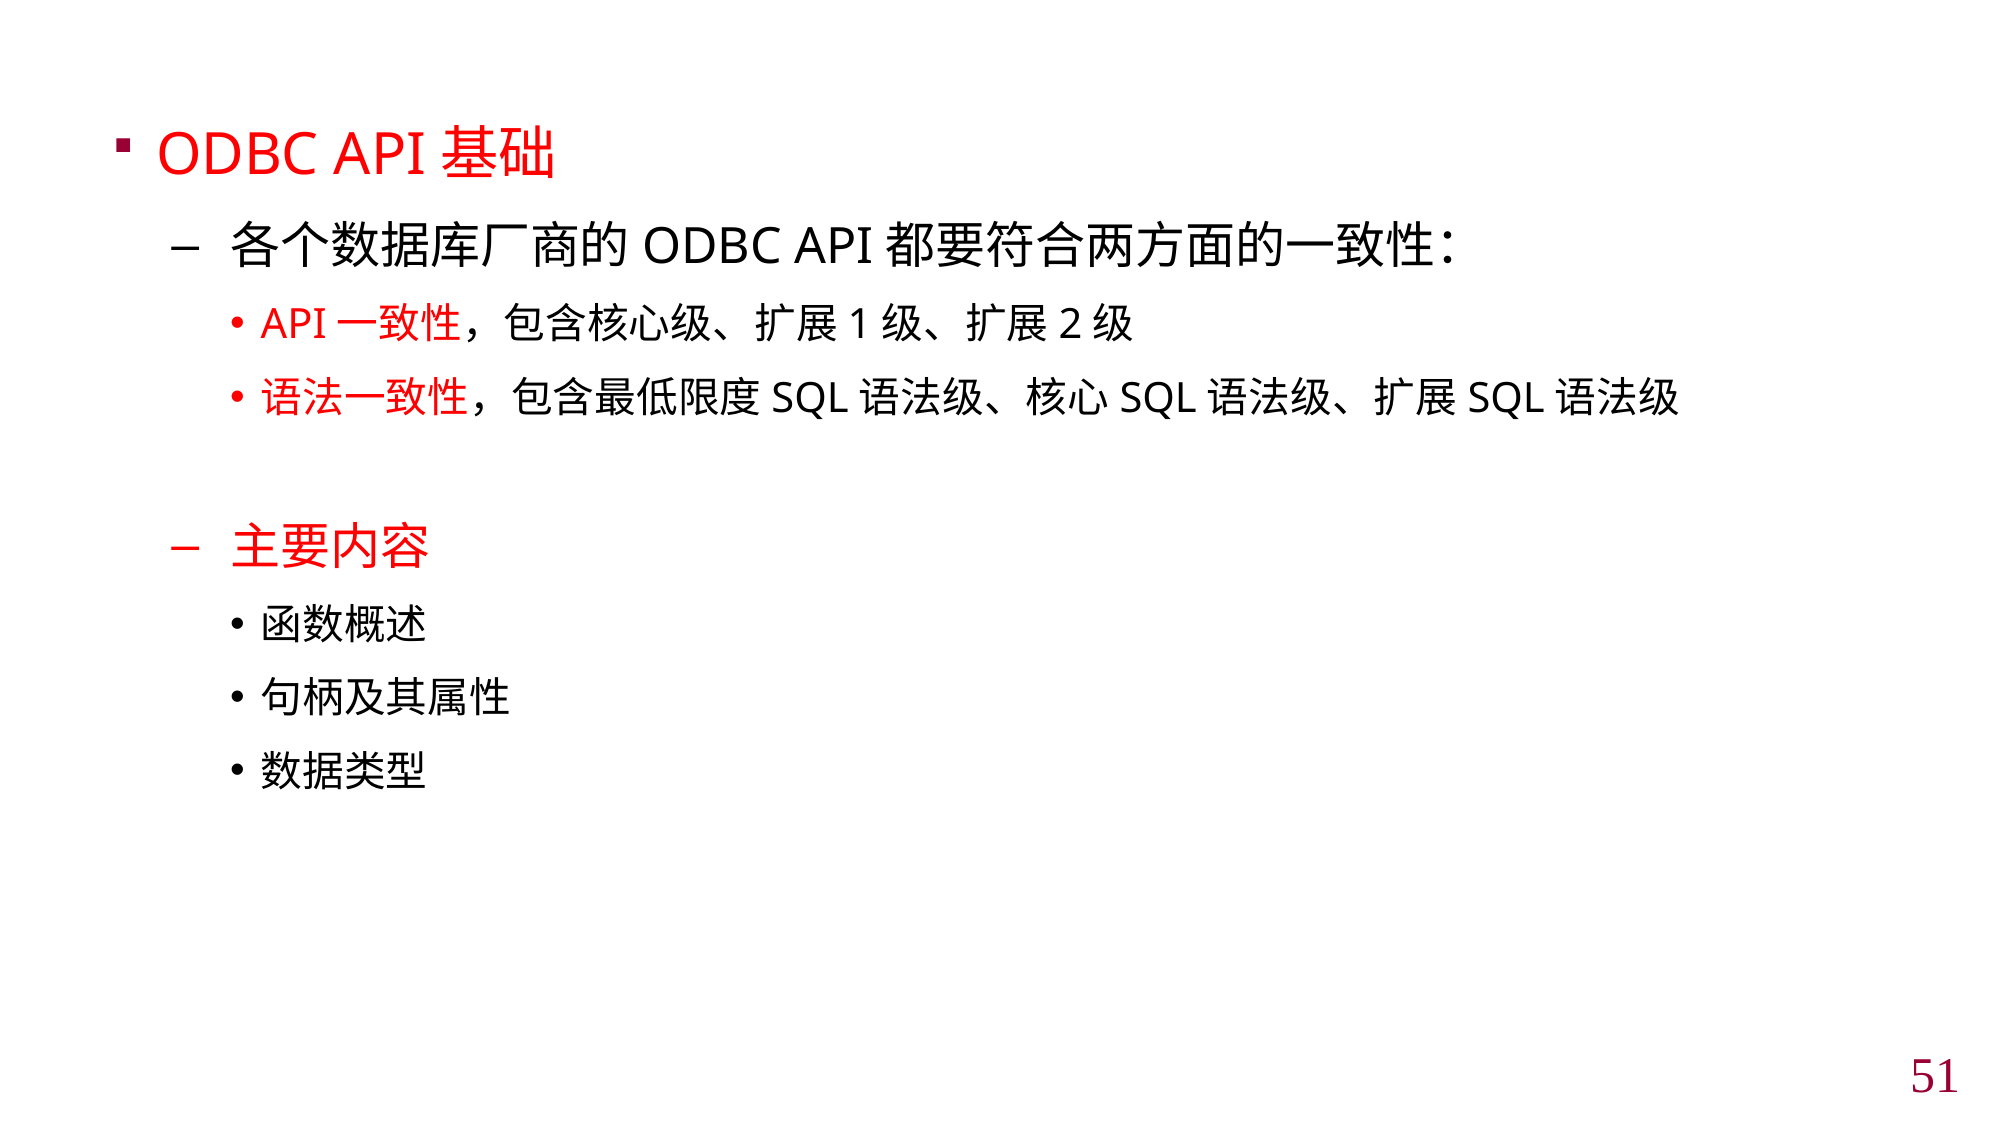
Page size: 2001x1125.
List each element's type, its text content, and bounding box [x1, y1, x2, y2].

slide_number 50 [1550, 1048, 1975, 1096]
list ODBC API基础 各个数据库厂商的ODBC API都要符合两方面的一致性： API一致性，包含核心级、扩展1级、扩展2级 语法一致性，包含最低限度SQL语法级、核心SQL语法级、扩展SQL语法级 主要内容 函数概述 句柄及其属性 数据类型 [97, 87, 1904, 1073]
